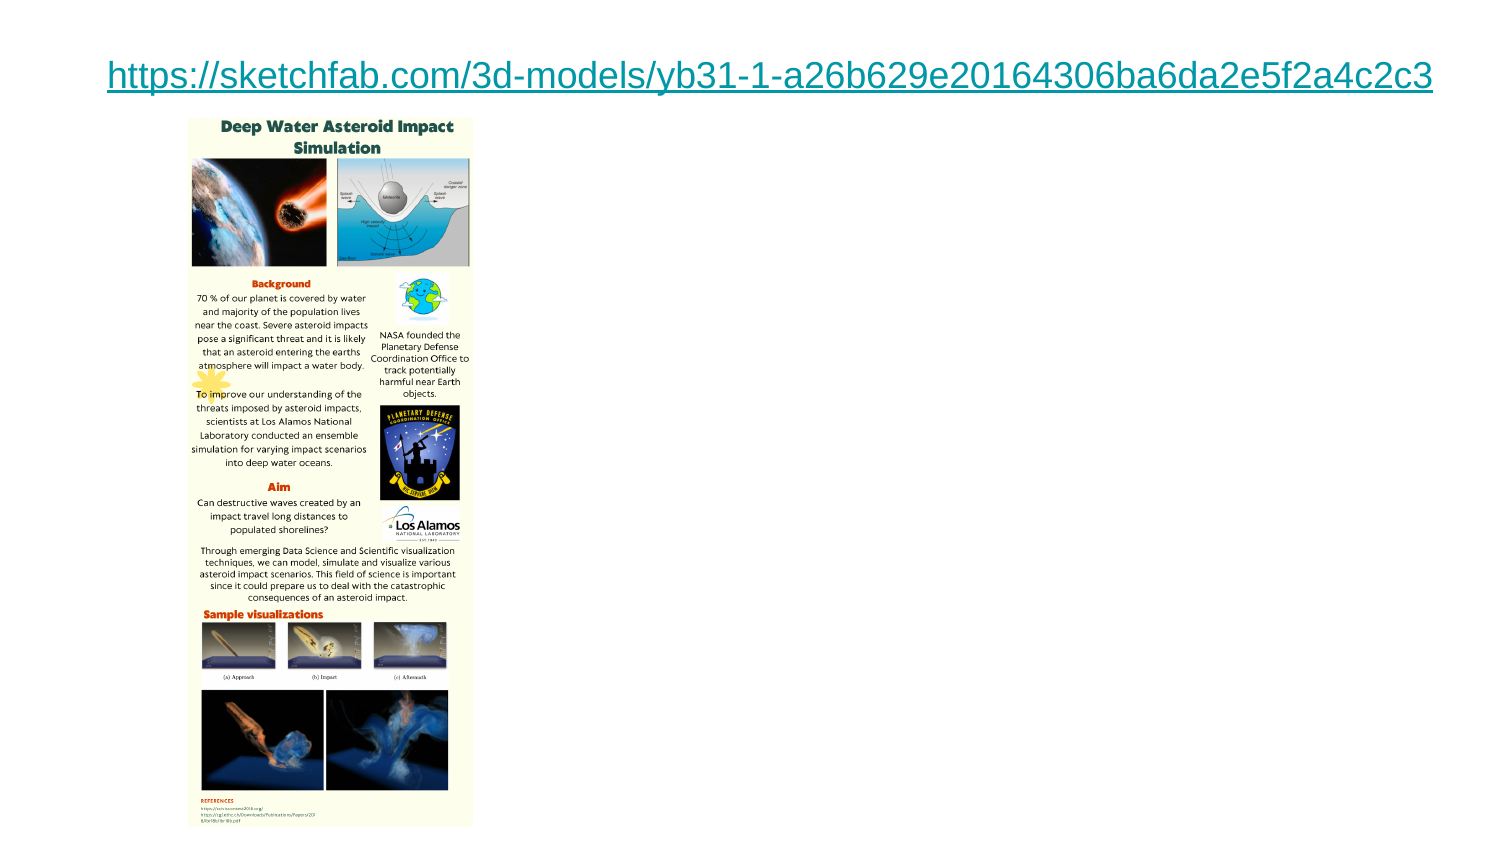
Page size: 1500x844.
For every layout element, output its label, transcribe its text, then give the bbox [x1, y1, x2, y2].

list https://sketchfab.com/3d-models/yb31-1-a26b629e20164306ba6da2e5f2a4c2c3 [29, 29, 1478, 827]
picture [188, 118, 473, 827]
